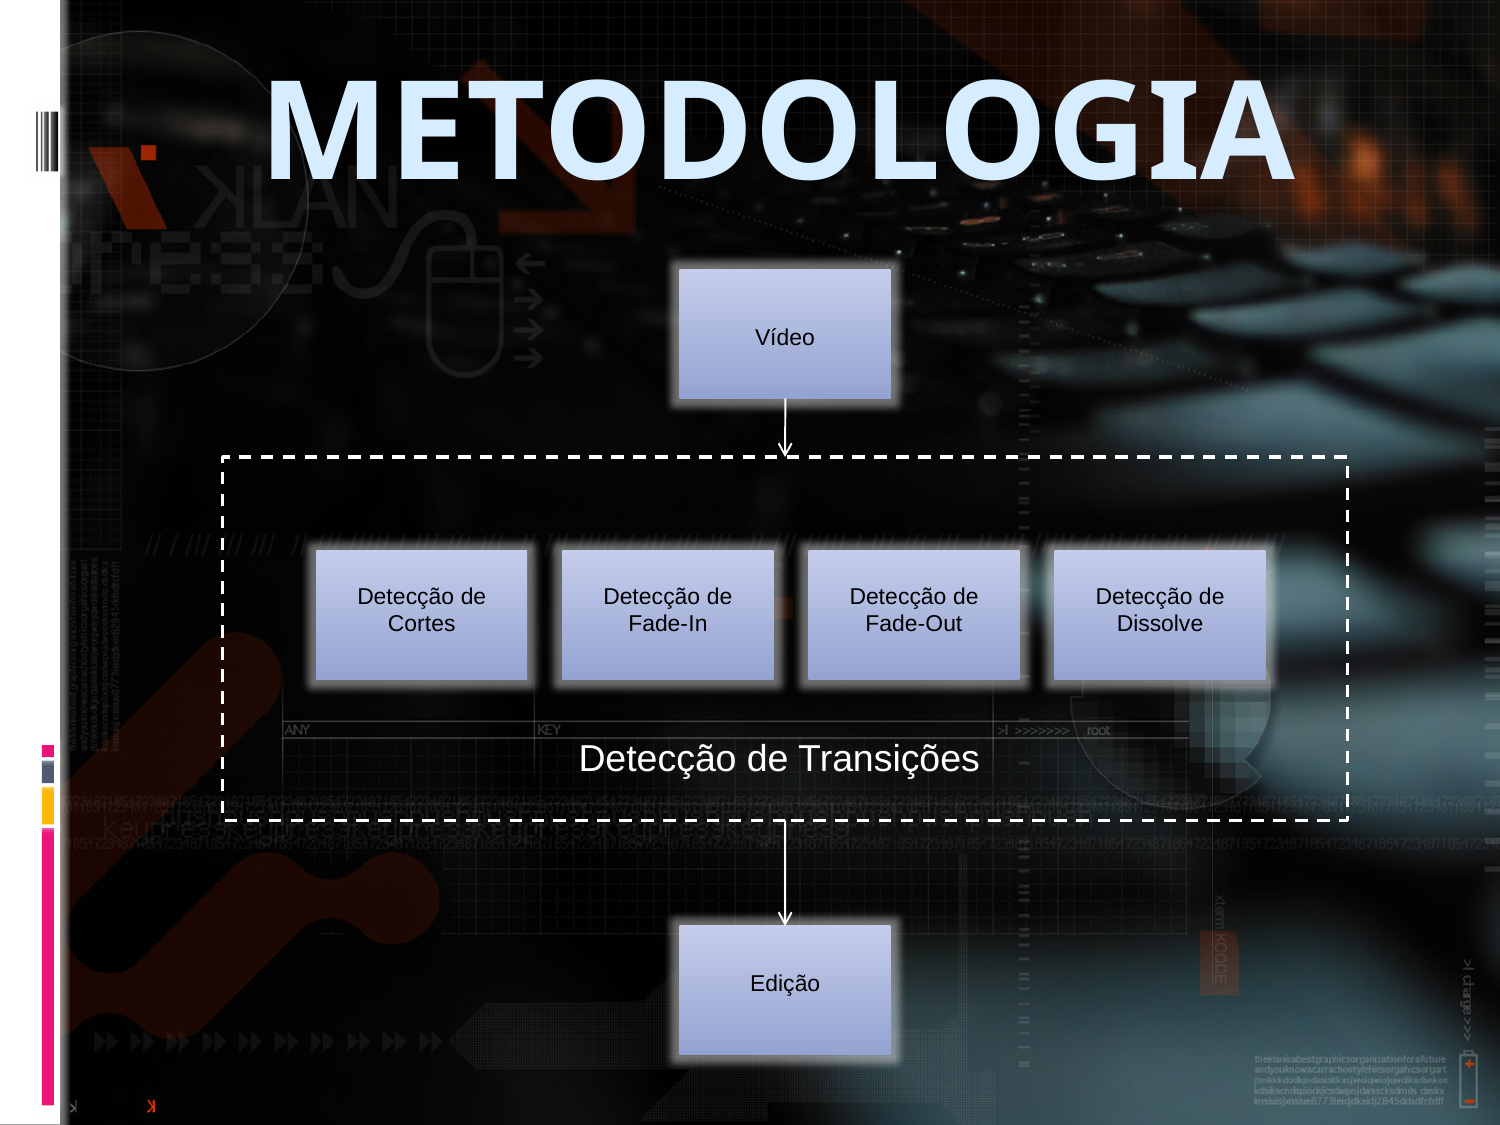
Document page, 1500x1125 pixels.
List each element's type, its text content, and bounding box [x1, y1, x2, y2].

picture [70, 0, 1500, 1125]
text_box [221, 455, 1349, 822]
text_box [561, 550, 774, 681]
text_box Detecção de Transições [351, 726, 1207, 787]
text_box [1054, 550, 1266, 681]
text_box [315, 550, 528, 681]
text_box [808, 550, 1020, 681]
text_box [679, 925, 891, 1056]
title Metodologia [140, 35, 1416, 186]
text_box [679, 269, 891, 399]
